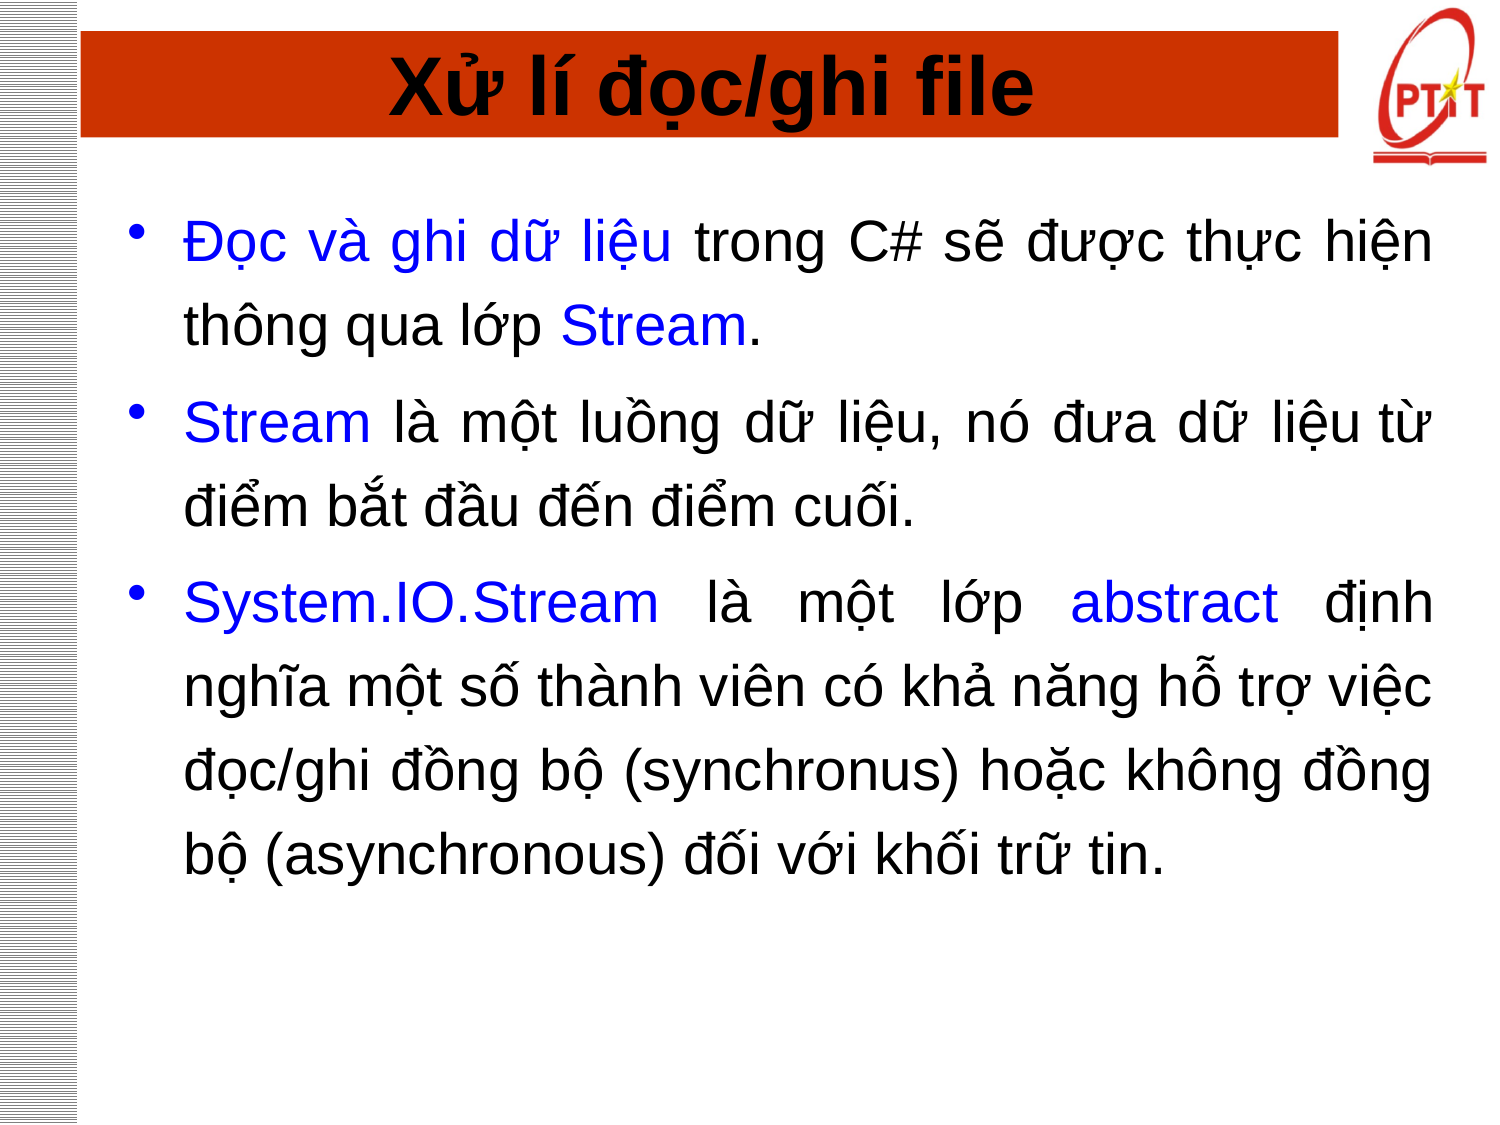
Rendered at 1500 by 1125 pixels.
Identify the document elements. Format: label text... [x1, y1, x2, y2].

title Xử lí đọc/ghi file [87, 24, 1338, 138]
list Đọc và ghi dữ liệu trong C# sẽ được thực hiện thông qua lớp Stream. Stream là một luồng dữ liệu, nó đưa dữ liệu từ điểm bắt đầu đến điểm cuối. System.IO.Stream là một lớp abstract định nghĩa một số thành viên có khả năng hỗ trợ việc đọc/ghi đồng bộ (synchronus) hoặc không đồng bộ (asynchronous) đối với khối trữ tin. [112, 182, 1450, 1038]
picture [1373, 0, 1489, 167]
